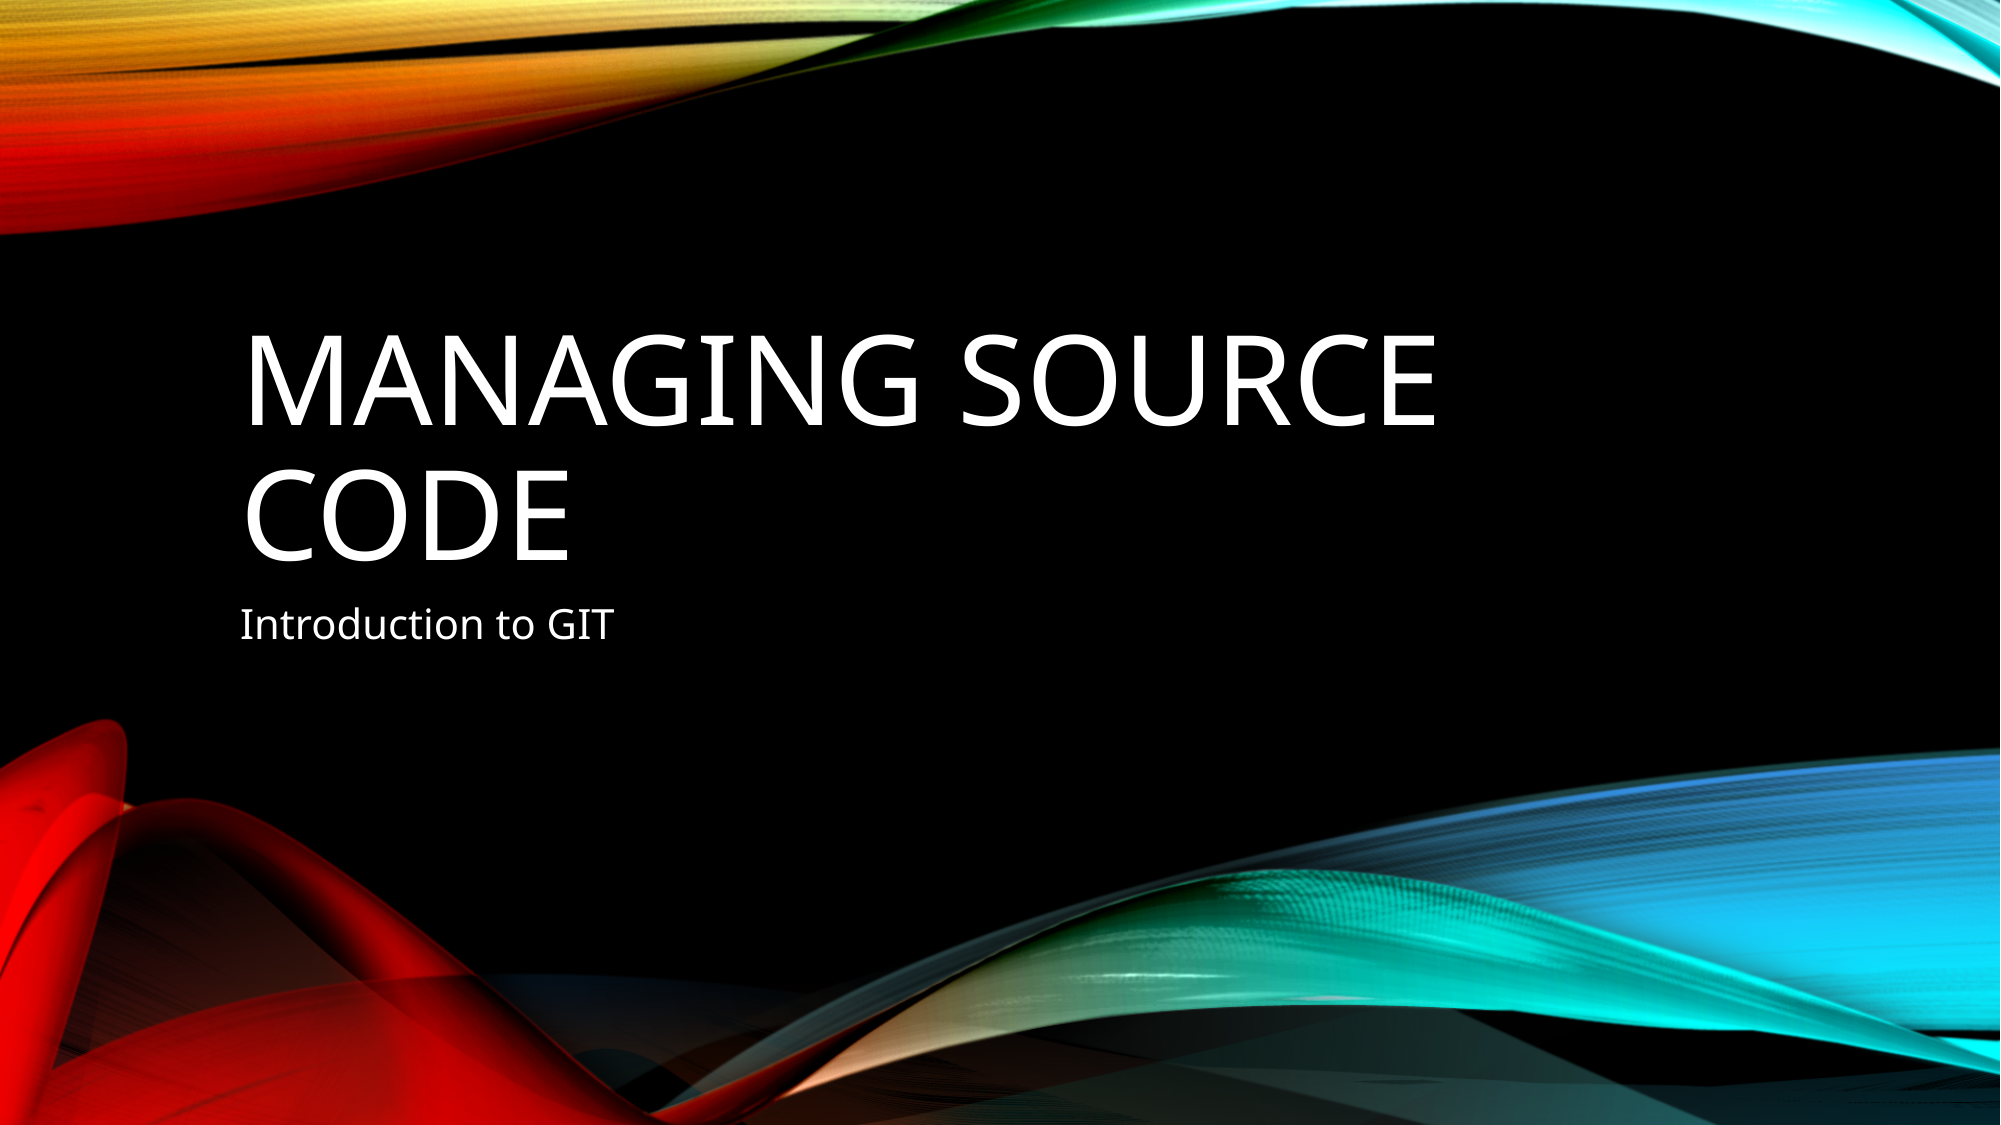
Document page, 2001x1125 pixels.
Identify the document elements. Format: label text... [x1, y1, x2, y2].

picture [0, 717, 2000, 1125]
picture [0, 0, 2000, 237]
subtitle Introduction to GIT [225, 595, 1775, 709]
title Managing source code [225, 295, 1775, 595]
